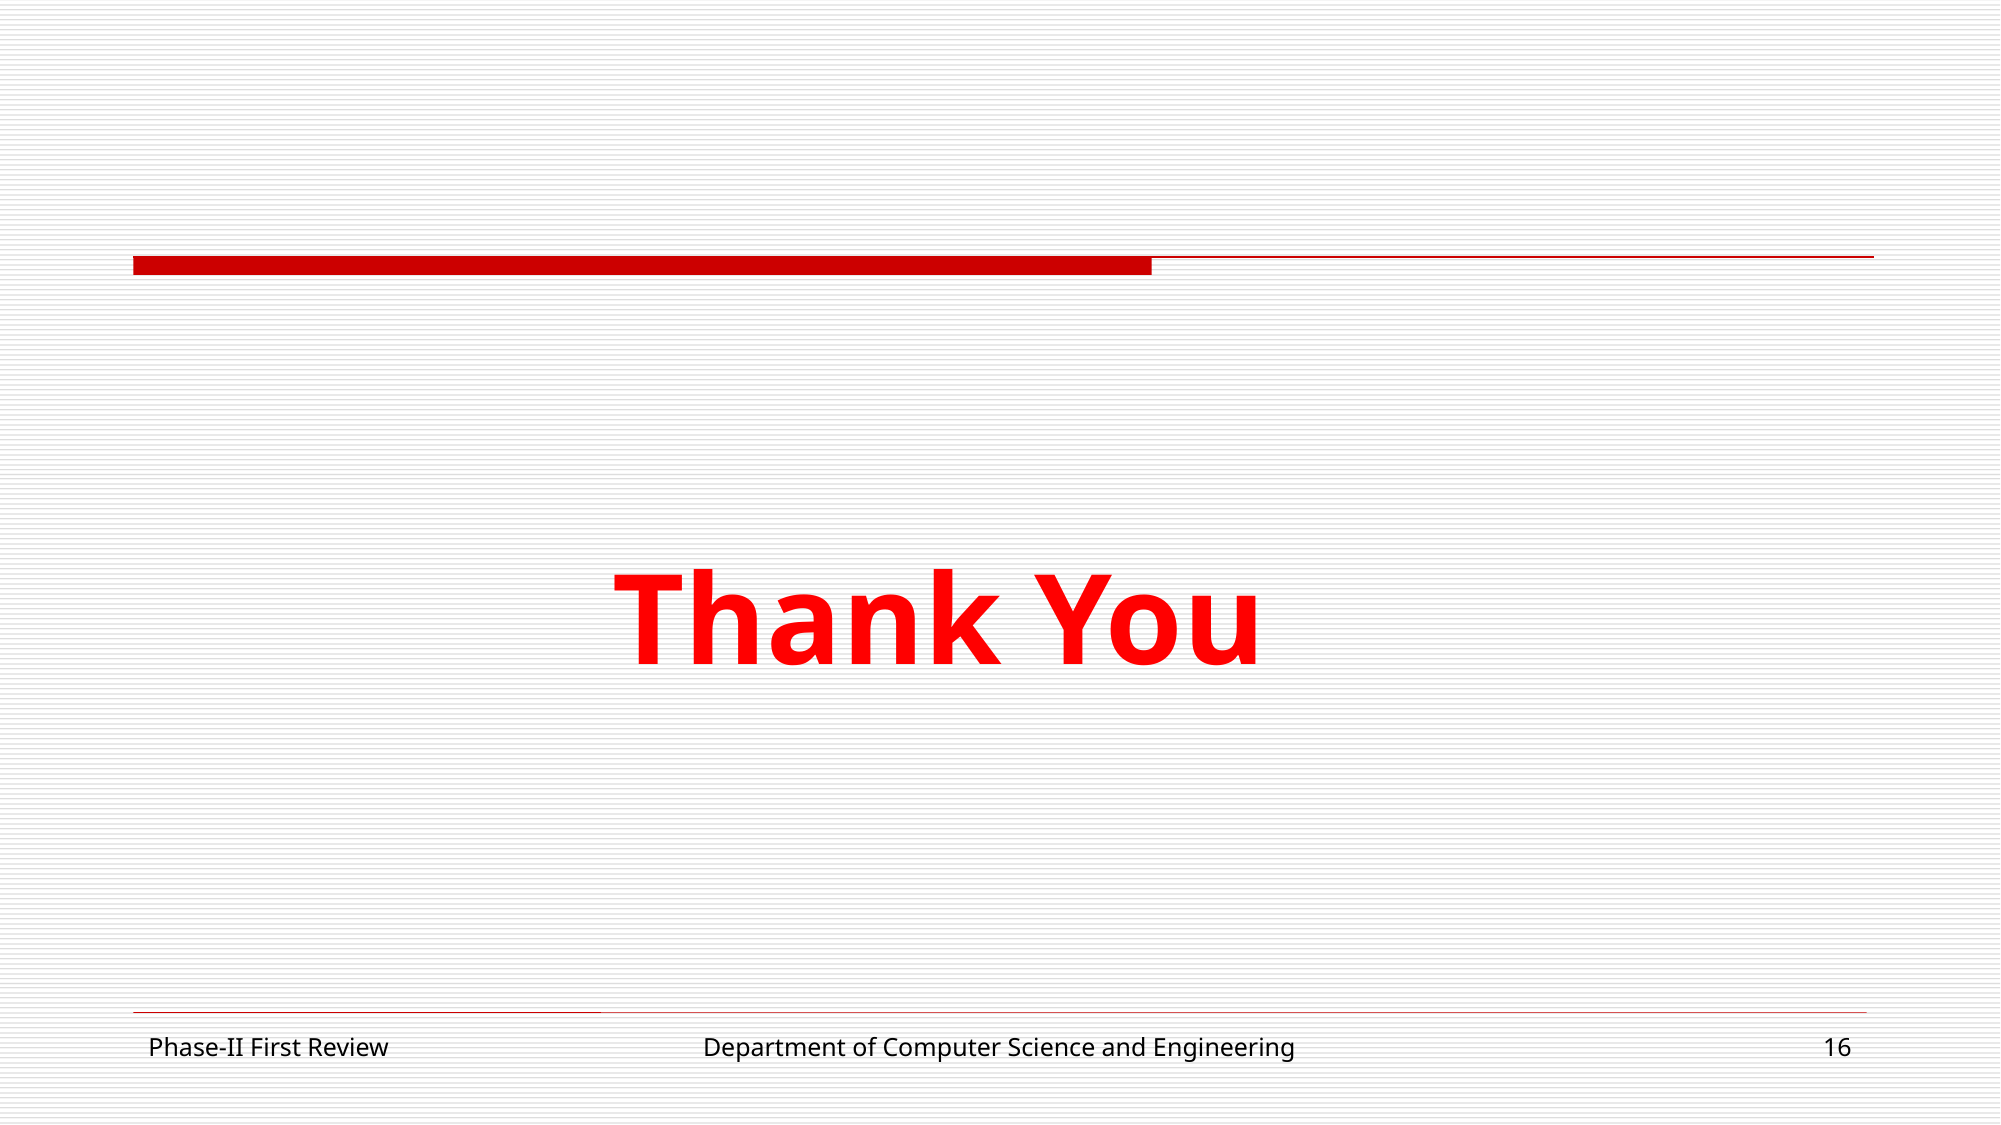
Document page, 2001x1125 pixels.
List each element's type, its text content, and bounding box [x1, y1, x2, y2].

text_box Thank You [500, 532, 1501, 697]
slide_number Phase-II First Review [133, 1024, 567, 1103]
footer Department of Computer Science and Engineering [683, 1024, 1317, 1103]
picture [0, 0, 2001, 1125]
slide_number 16 [1433, 1024, 1867, 1103]
